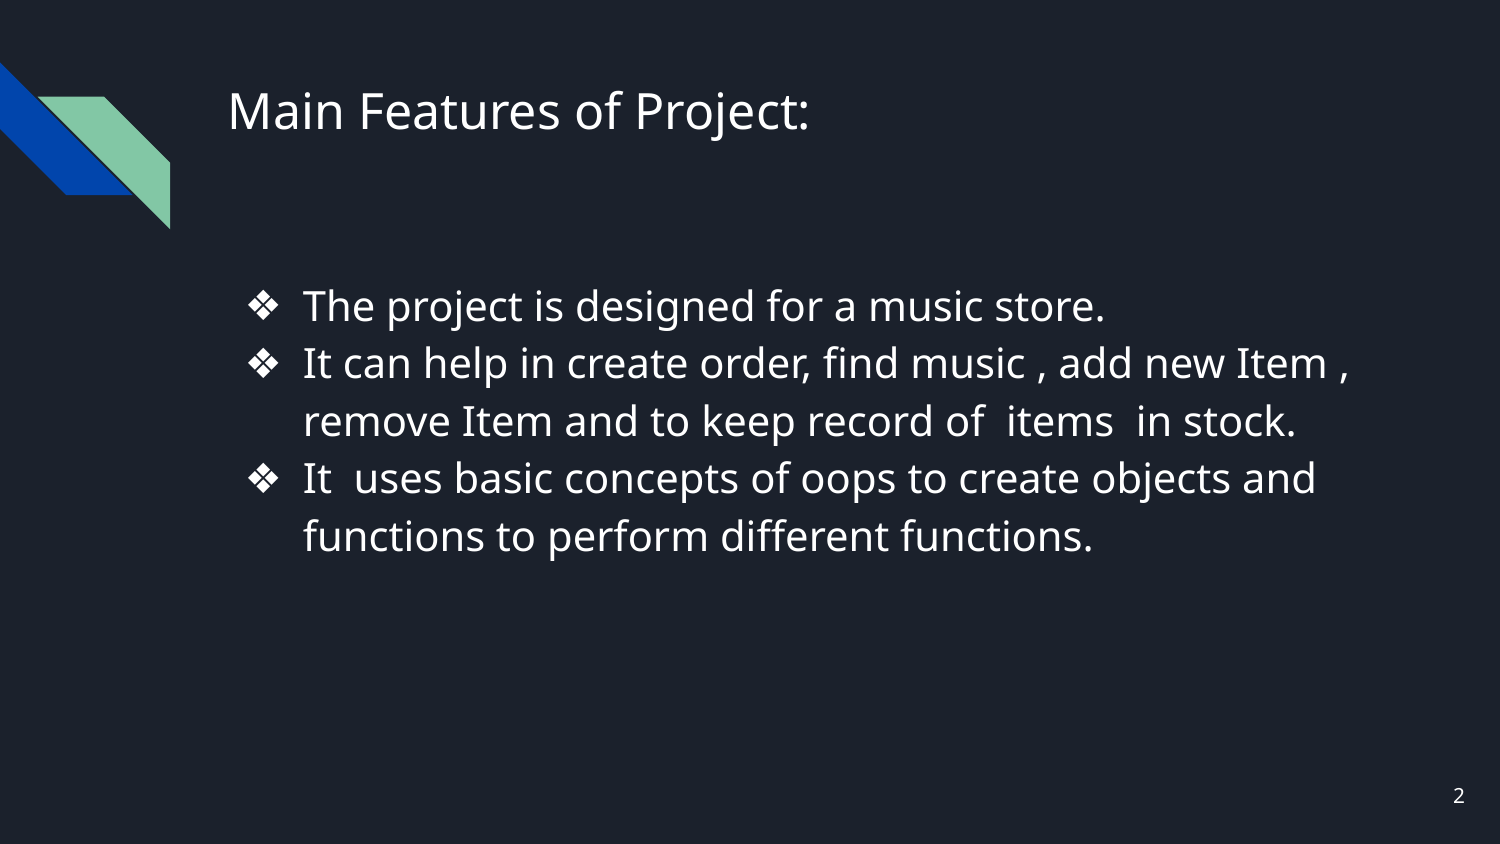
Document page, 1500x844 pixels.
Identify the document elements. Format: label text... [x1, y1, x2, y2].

slide_number ‹#› [1389, 764, 1480, 830]
list The project is designed for a music store. It can help in create order, find music , add new Item , remove Item and to keep record of items in stock. It uses basic concepts of oops to create objects and functions to perform different functions. [212, 257, 1368, 735]
title Main Features of Project: [212, 64, 1368, 215]
